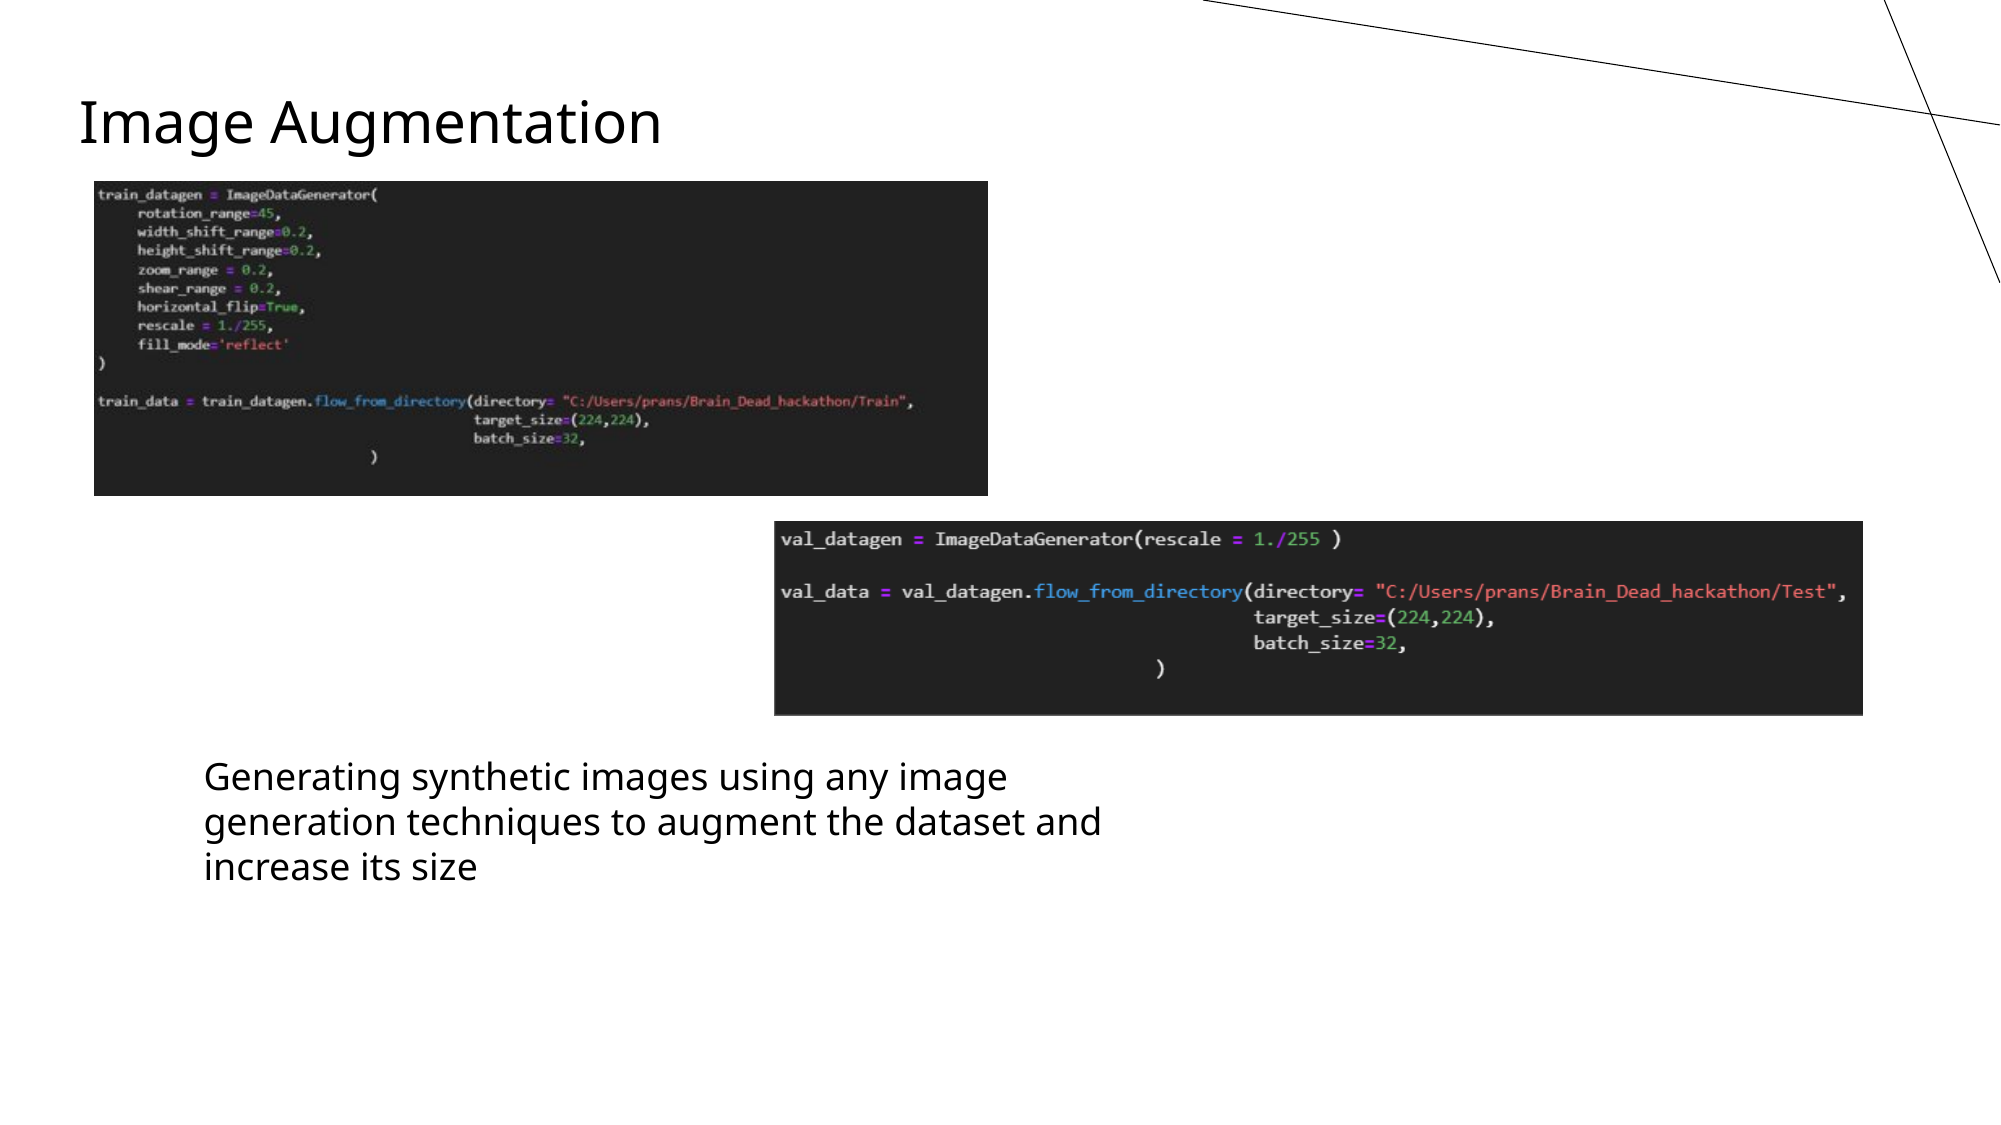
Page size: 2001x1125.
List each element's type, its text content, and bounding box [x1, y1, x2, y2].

picture [774, 521, 1863, 716]
text_box Generating synthetic images using any image generation techniques to augment the dataset and increase its size [188, 745, 1180, 896]
picture [94, 181, 988, 496]
text_box Image Augmentation [19, 78, 724, 164]
